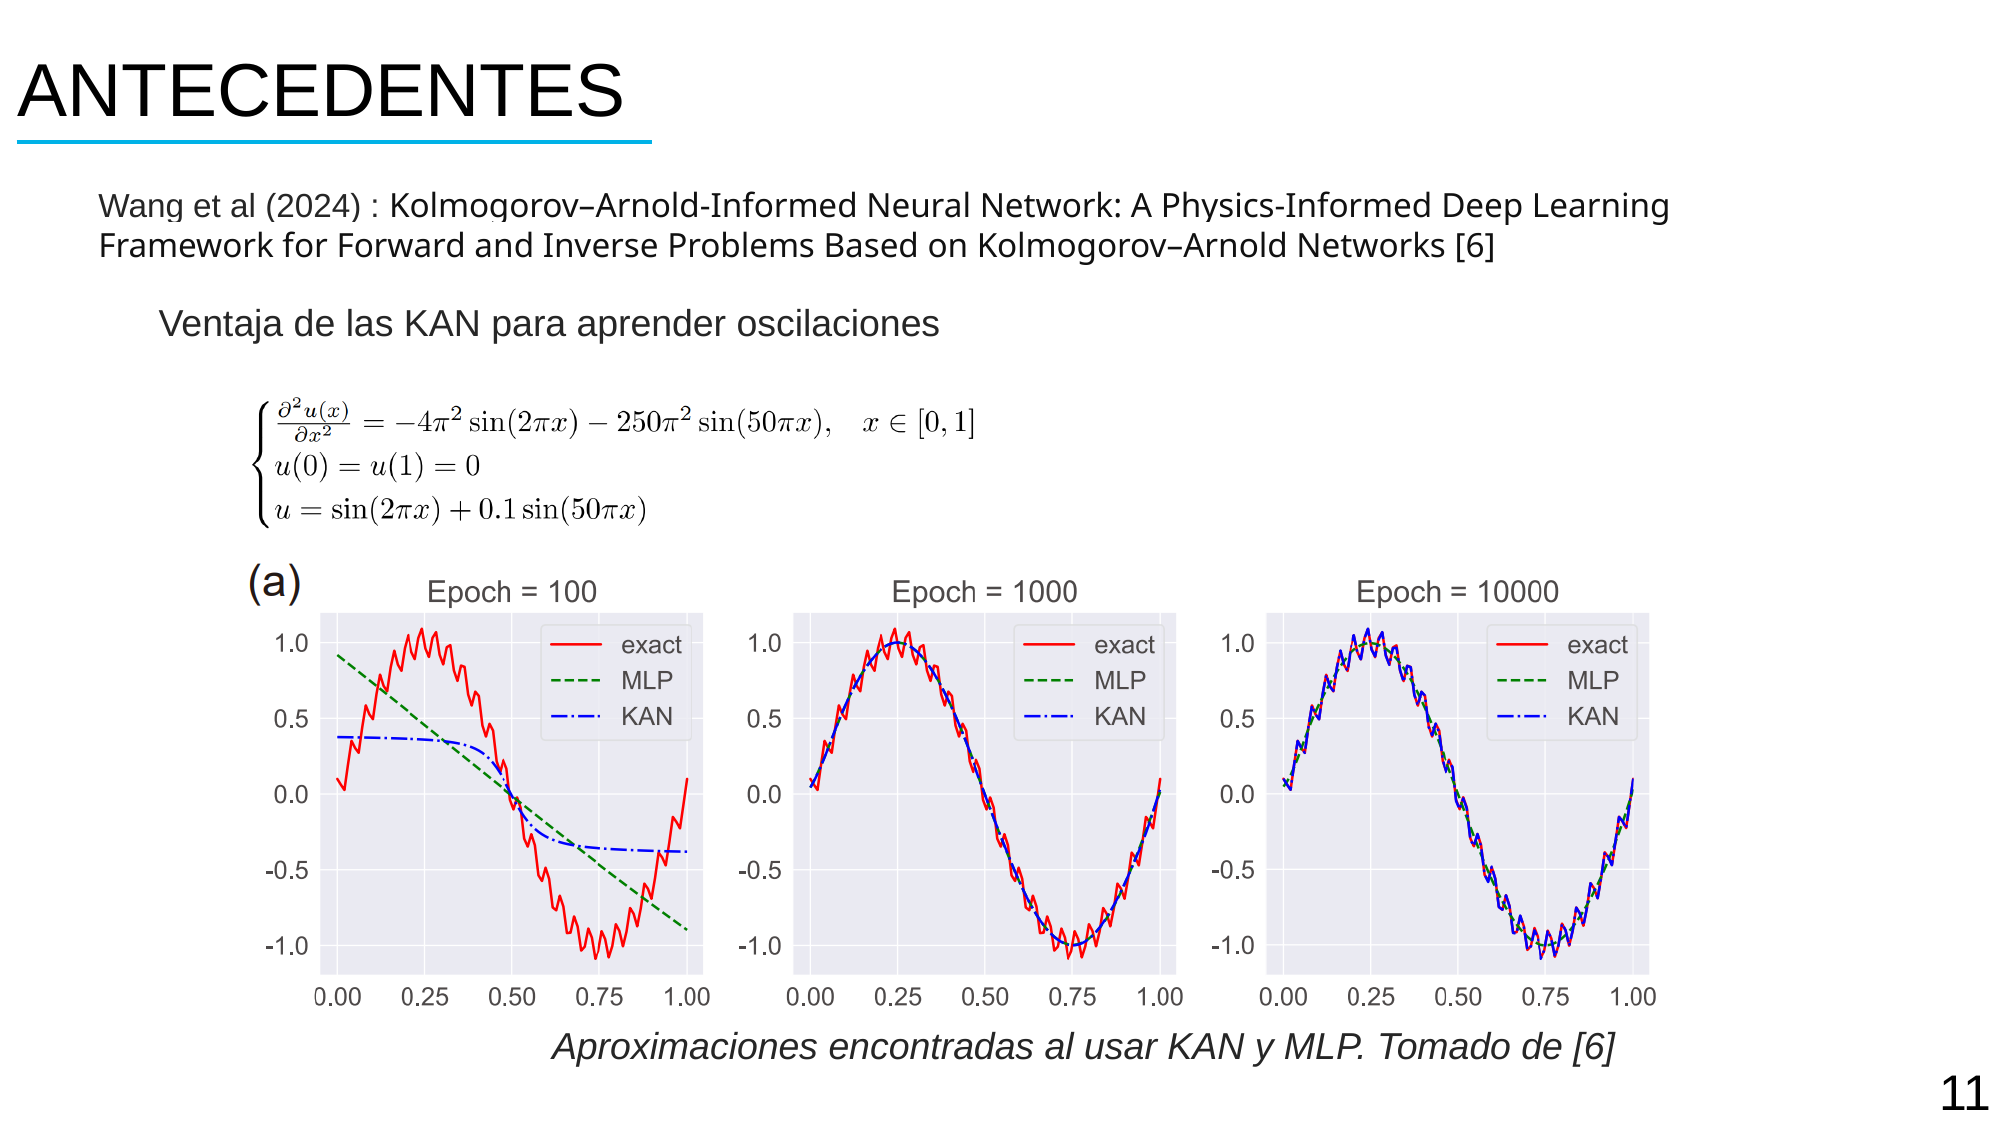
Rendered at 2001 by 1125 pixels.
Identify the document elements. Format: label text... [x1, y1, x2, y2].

text_box Ventaja de las KAN para aprender oscilaciones [143, 291, 1953, 352]
title ANTECEDENTES [2, 8, 1346, 176]
picture [221, 380, 1728, 1015]
text_box 11 [1924, 1059, 2000, 1125]
text_box Aproximaciones encontradas al usar KAN y MLP. Tomado de [6] [537, 1014, 2000, 1120]
text_box Wang et al (2024) : Kolmogorov–Arnold-Informed Neural Network: A Physics-Informed Deep Learning Framework for Forward and Inverse Problems Based on Kolmogorov–Arnold Networks [6] [83, 176, 1843, 352]
